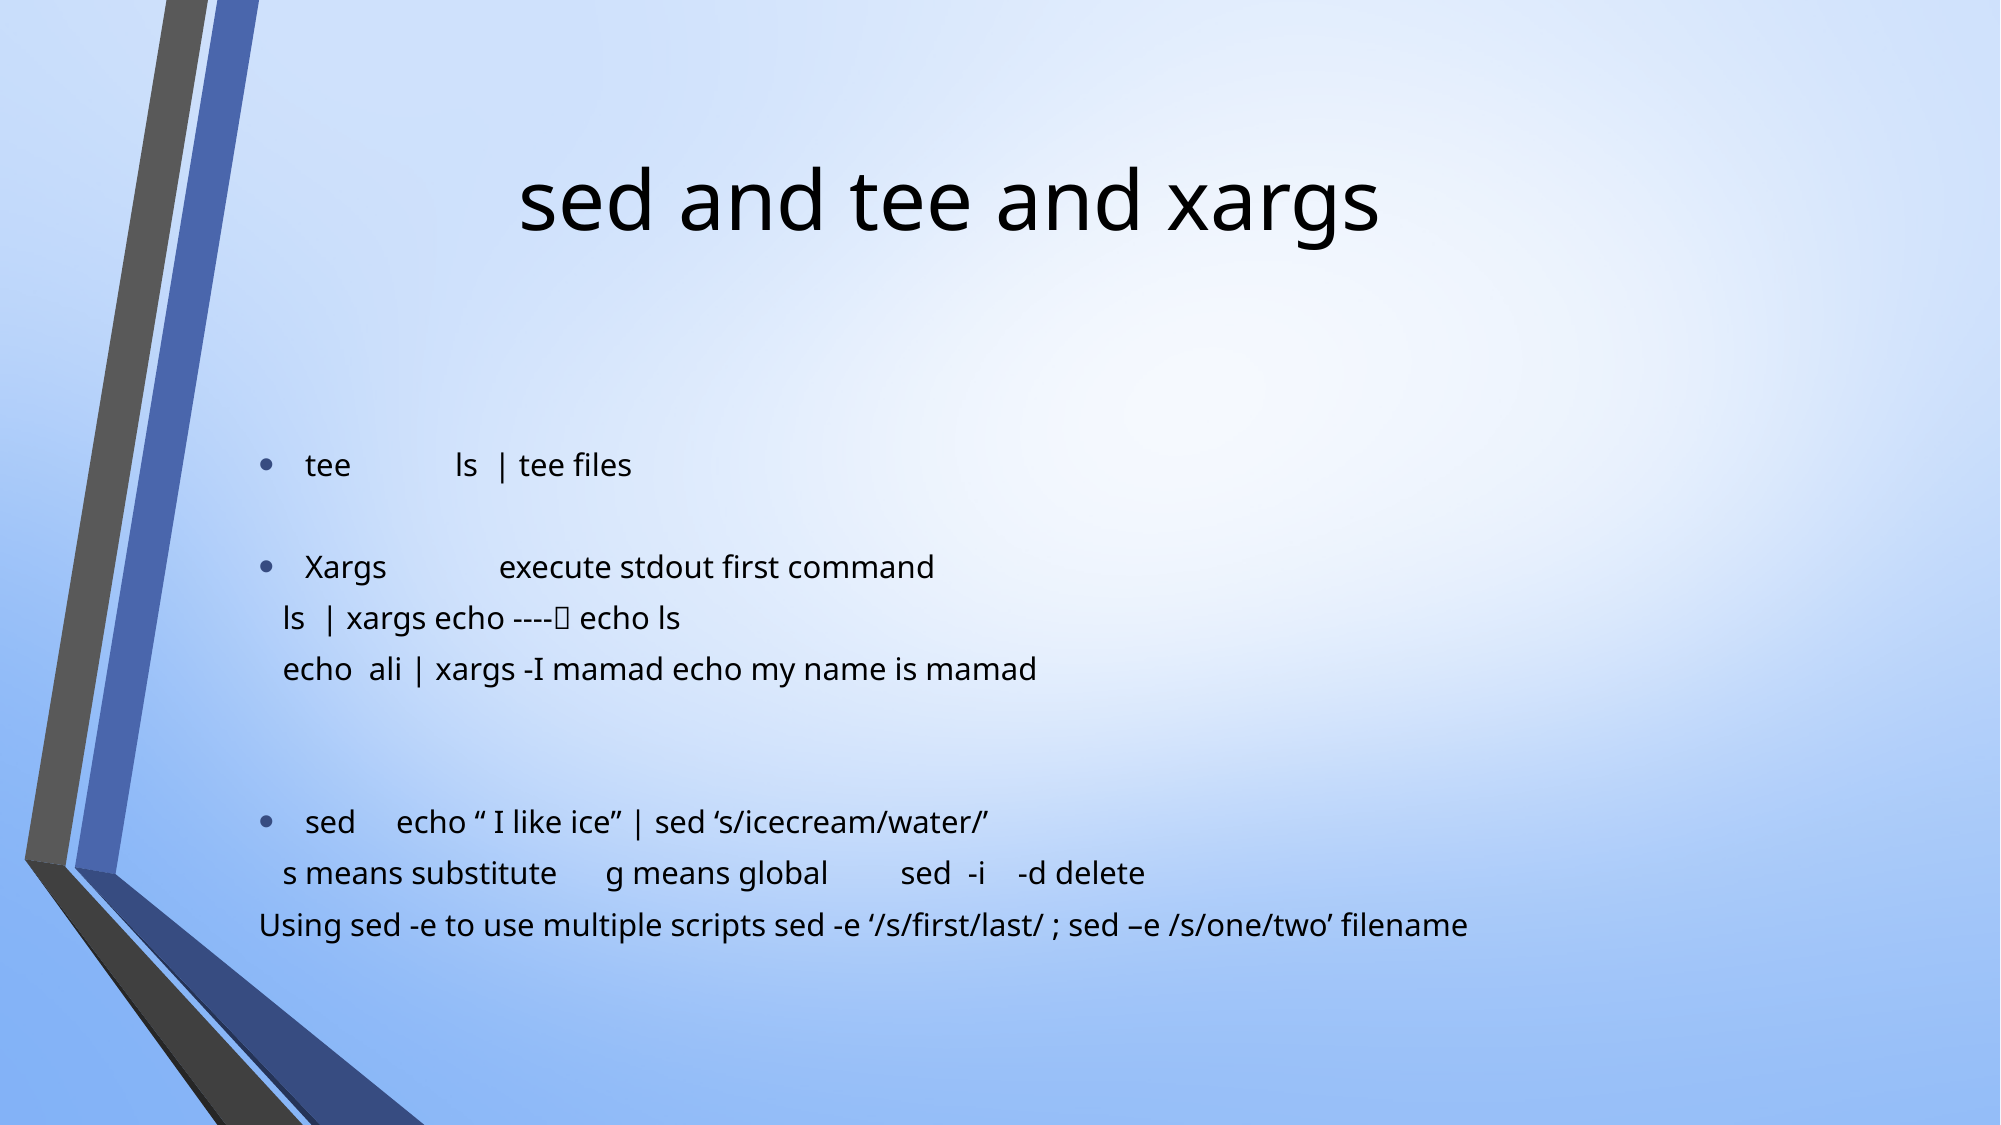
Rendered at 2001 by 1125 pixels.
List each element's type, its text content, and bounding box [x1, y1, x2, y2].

list tee ls | tee files Xargs execute stdout first command ls | xargs echo ---- echo ls echo ali | xargs -I mamad echo my name is mamad sed echo “ I like ice” | sed ‘s/icecream/water/’ s means substitute g means global sed -i -d delete Using sed -e to use multiple scripts sed -e ‘/s/first/last/ ; sed –e /s/one/two’ filename [243, 437, 1887, 950]
title sed and tee and xargs [6, 89, 1417, 306]
